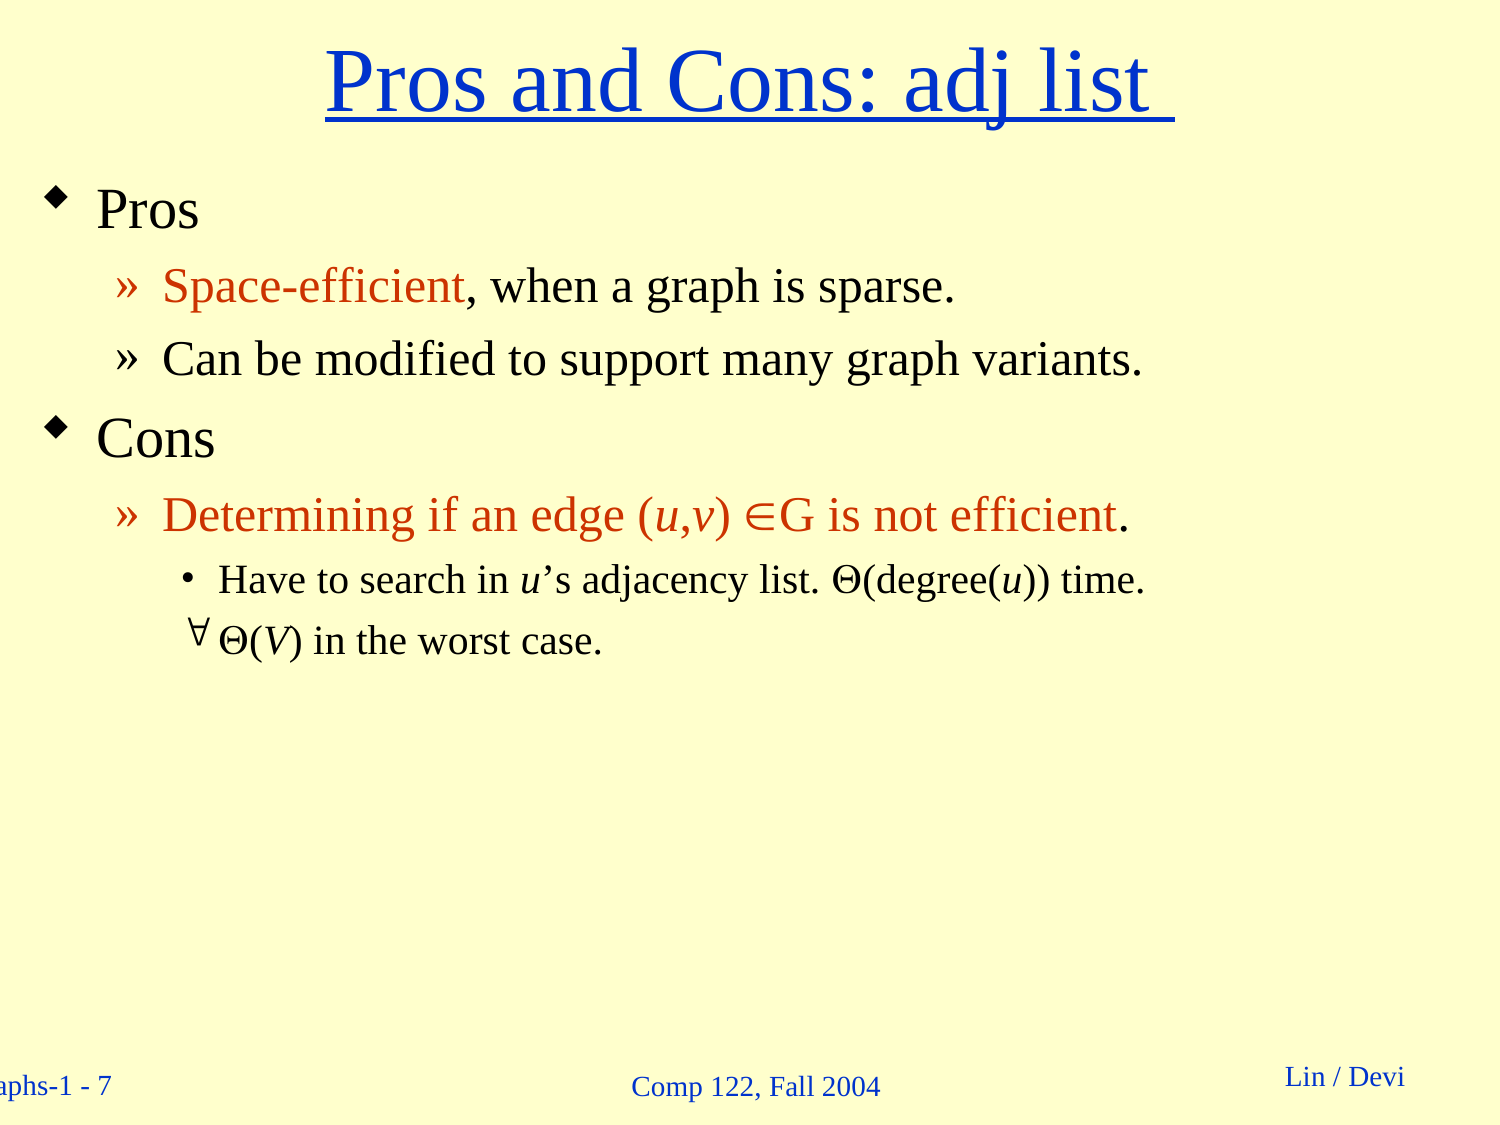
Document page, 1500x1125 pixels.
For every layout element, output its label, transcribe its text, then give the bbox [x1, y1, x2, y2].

title Pros and Cons: adj list [0, 0, 1500, 150]
text_box Comp 122, Fall 2004 [599, 1046, 913, 1122]
list Pros Space-efficient, when a graph is sparse. Can be modified to support many graph variants. Cons Determining if an edge (u,v) G is not efficient. Have to search in u’s adjacency list. (degree(u)) time. (V) in the worst case. [24, 162, 1475, 1000]
